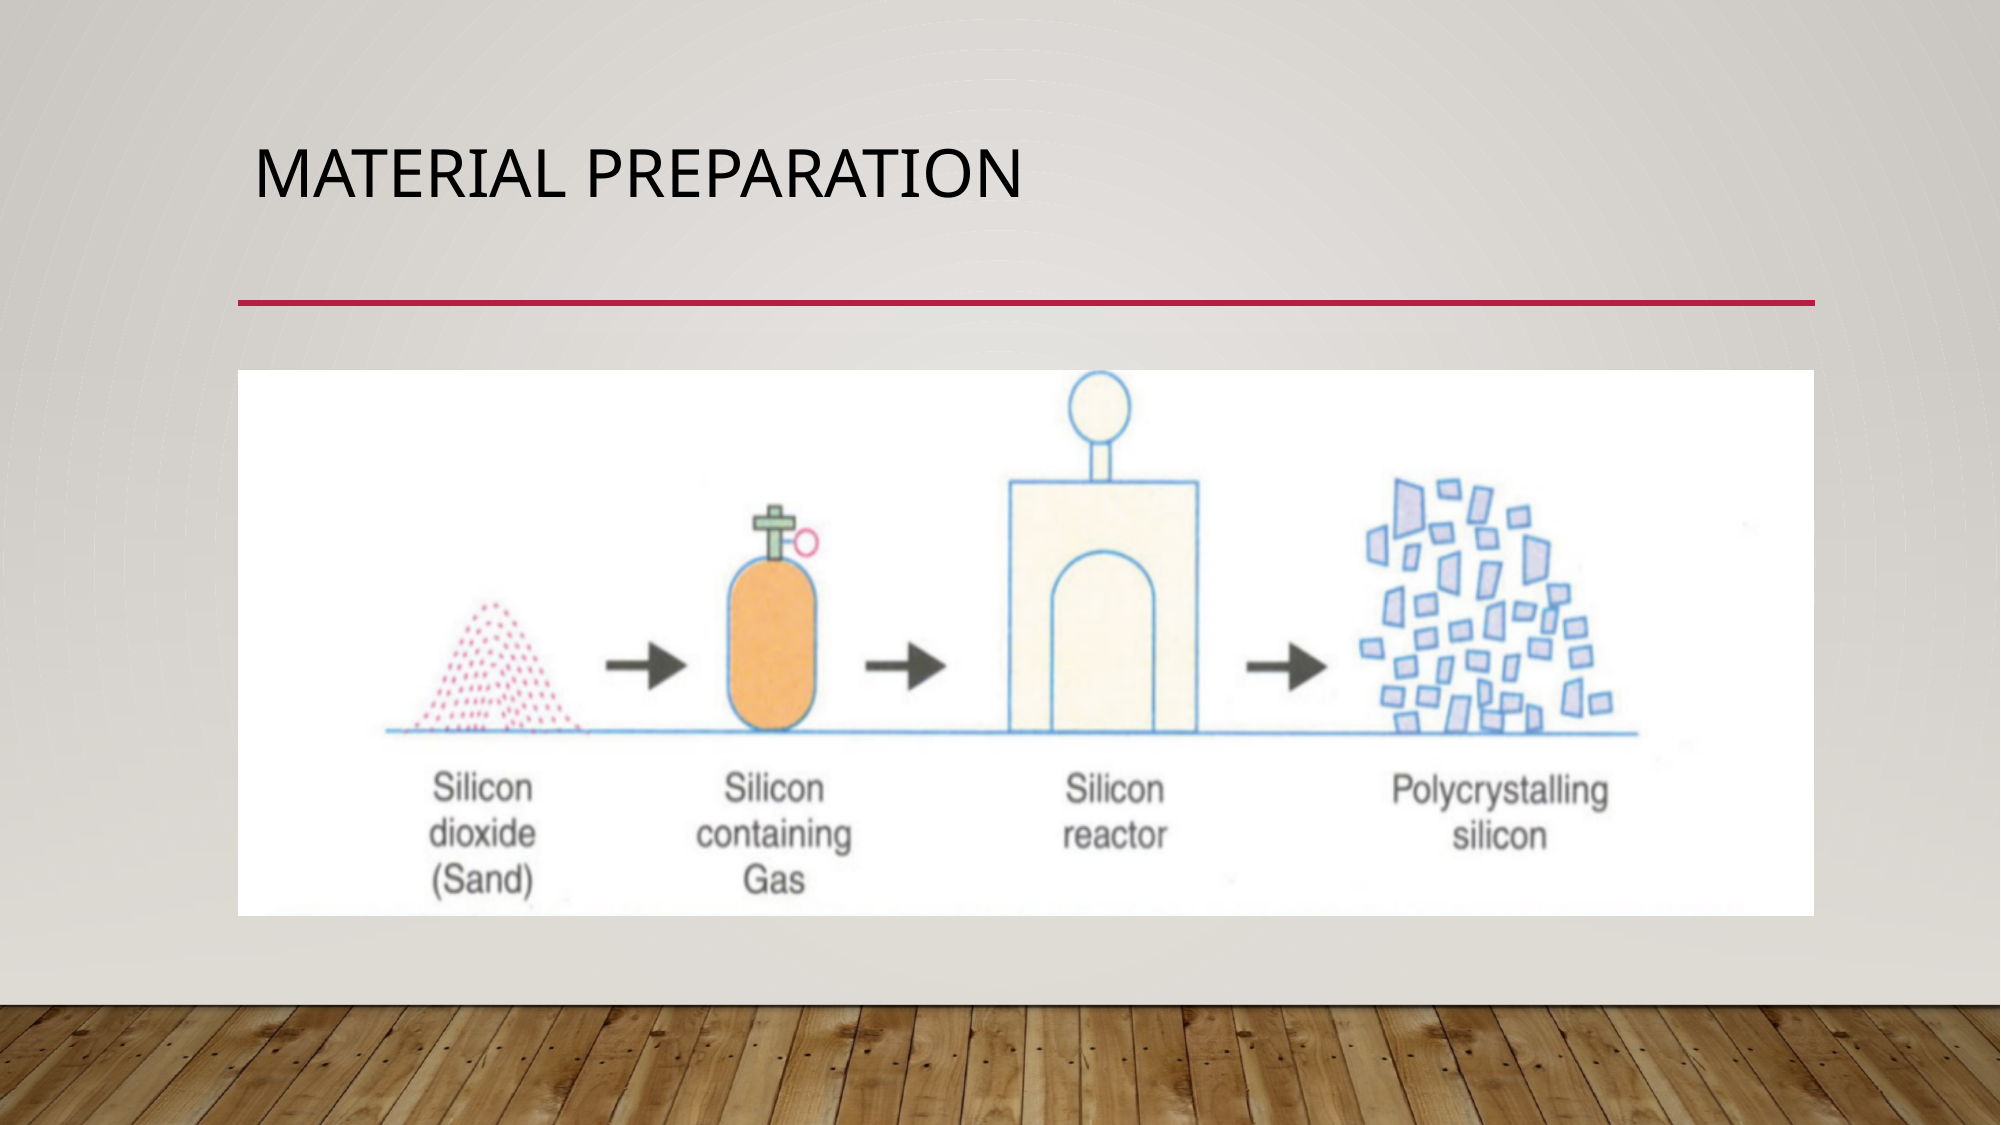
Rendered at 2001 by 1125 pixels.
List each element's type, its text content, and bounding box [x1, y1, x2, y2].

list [237, 370, 1814, 916]
picture [0, 1005, 2000, 1125]
title Material preparation [238, 131, 1814, 305]
